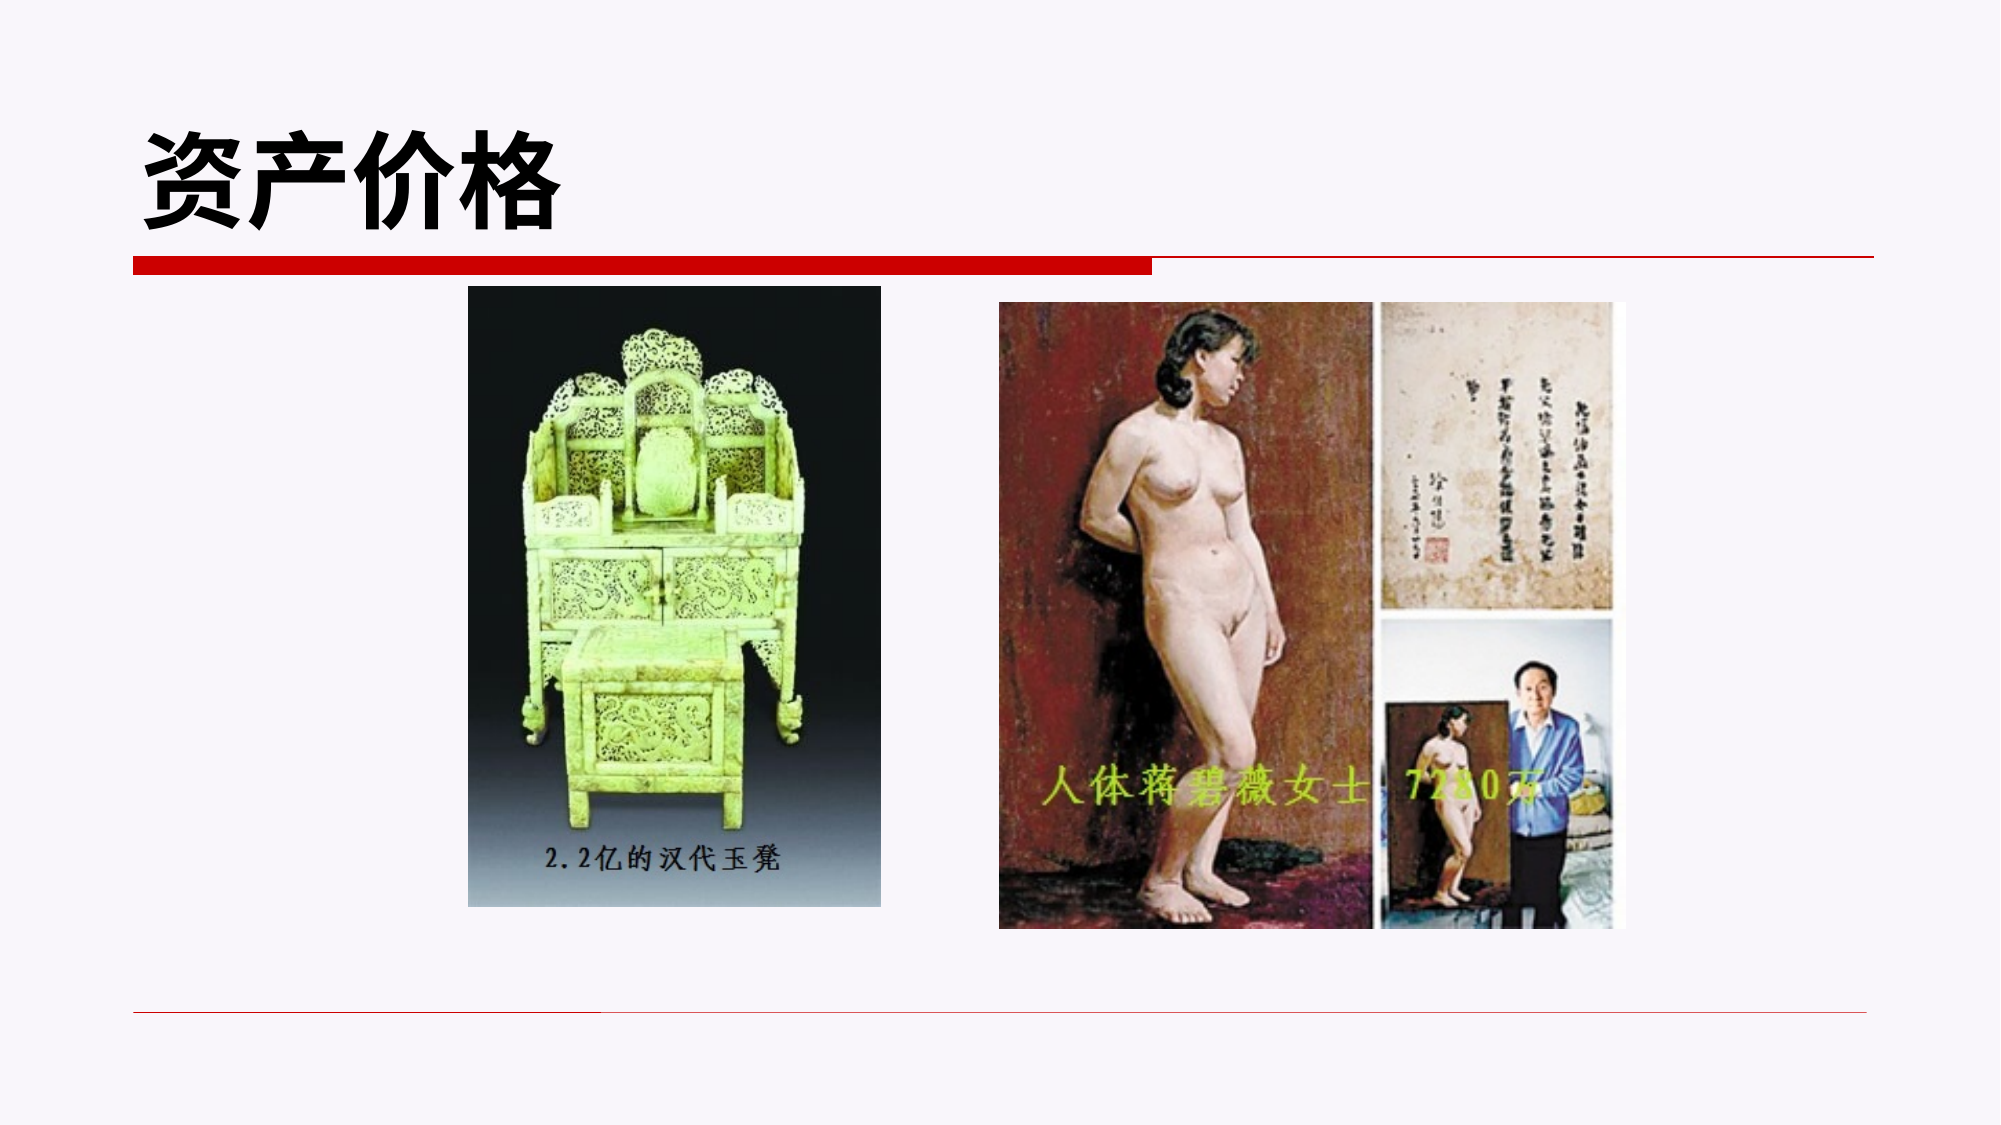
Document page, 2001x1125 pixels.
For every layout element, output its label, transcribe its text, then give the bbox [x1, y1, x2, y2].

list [468, 285, 881, 907]
title 资产价格 [125, 50, 1876, 250]
picture [999, 302, 1626, 929]
